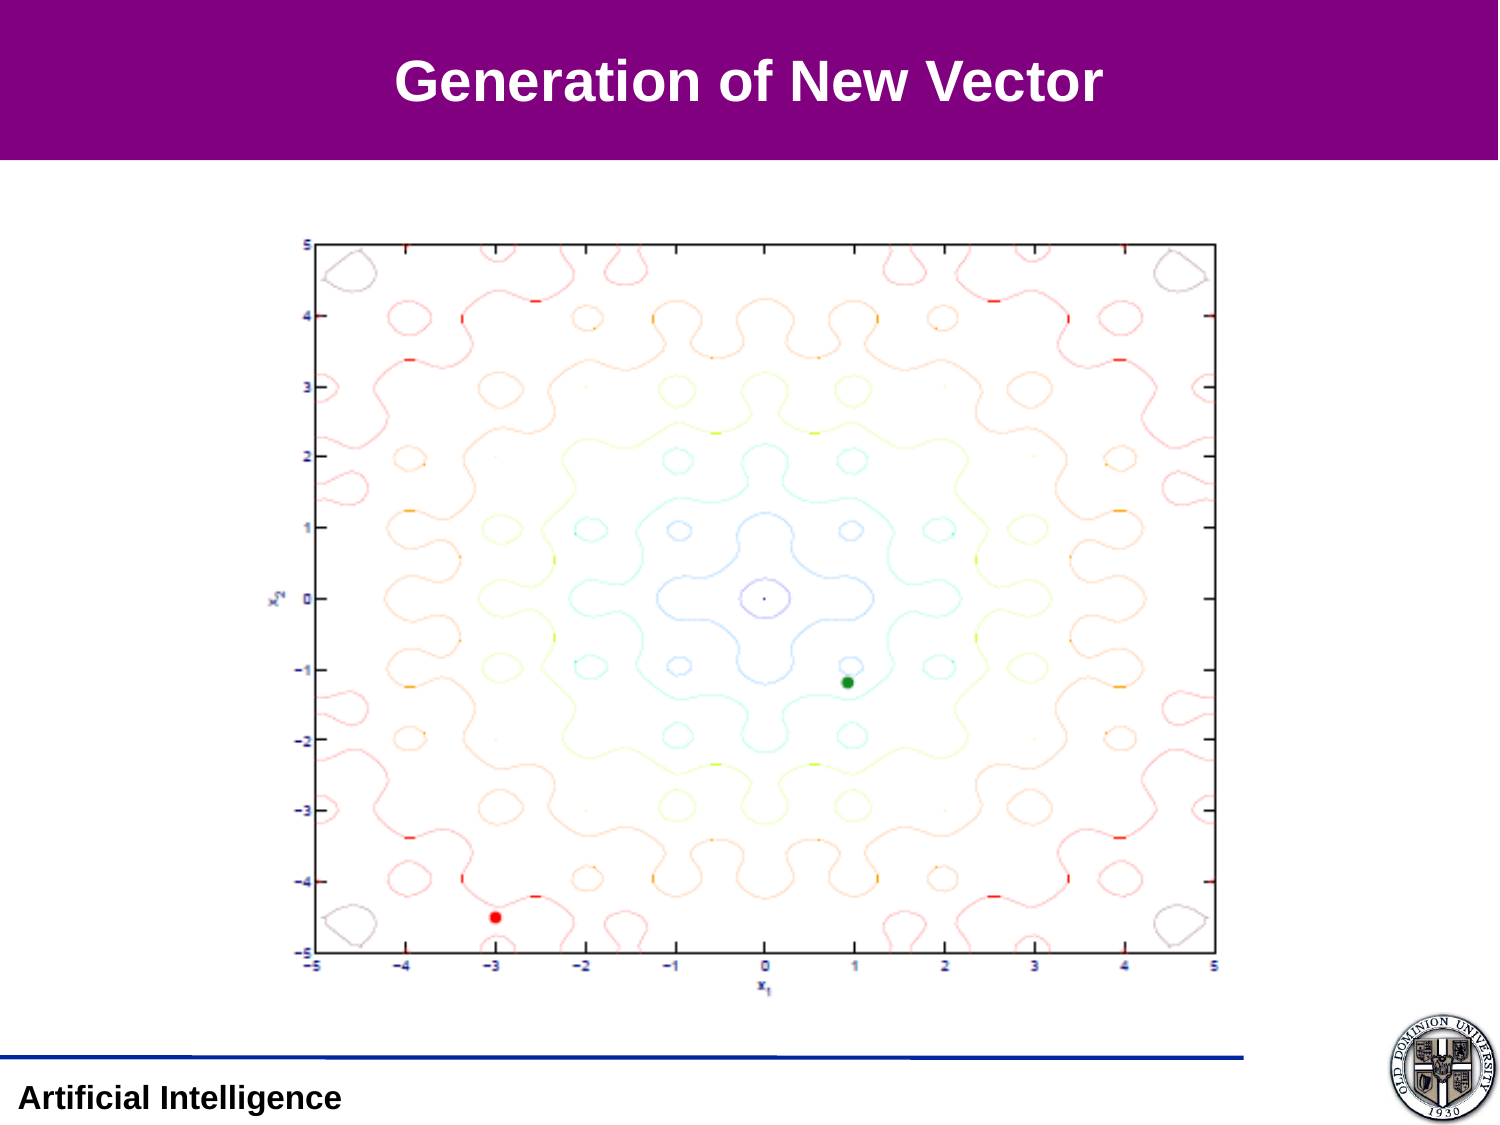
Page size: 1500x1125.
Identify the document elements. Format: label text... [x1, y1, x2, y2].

picture [1387, 1012, 1500, 1125]
picture [254, 219, 1238, 1001]
title Generation of New Vector [3, 1, 1496, 155]
